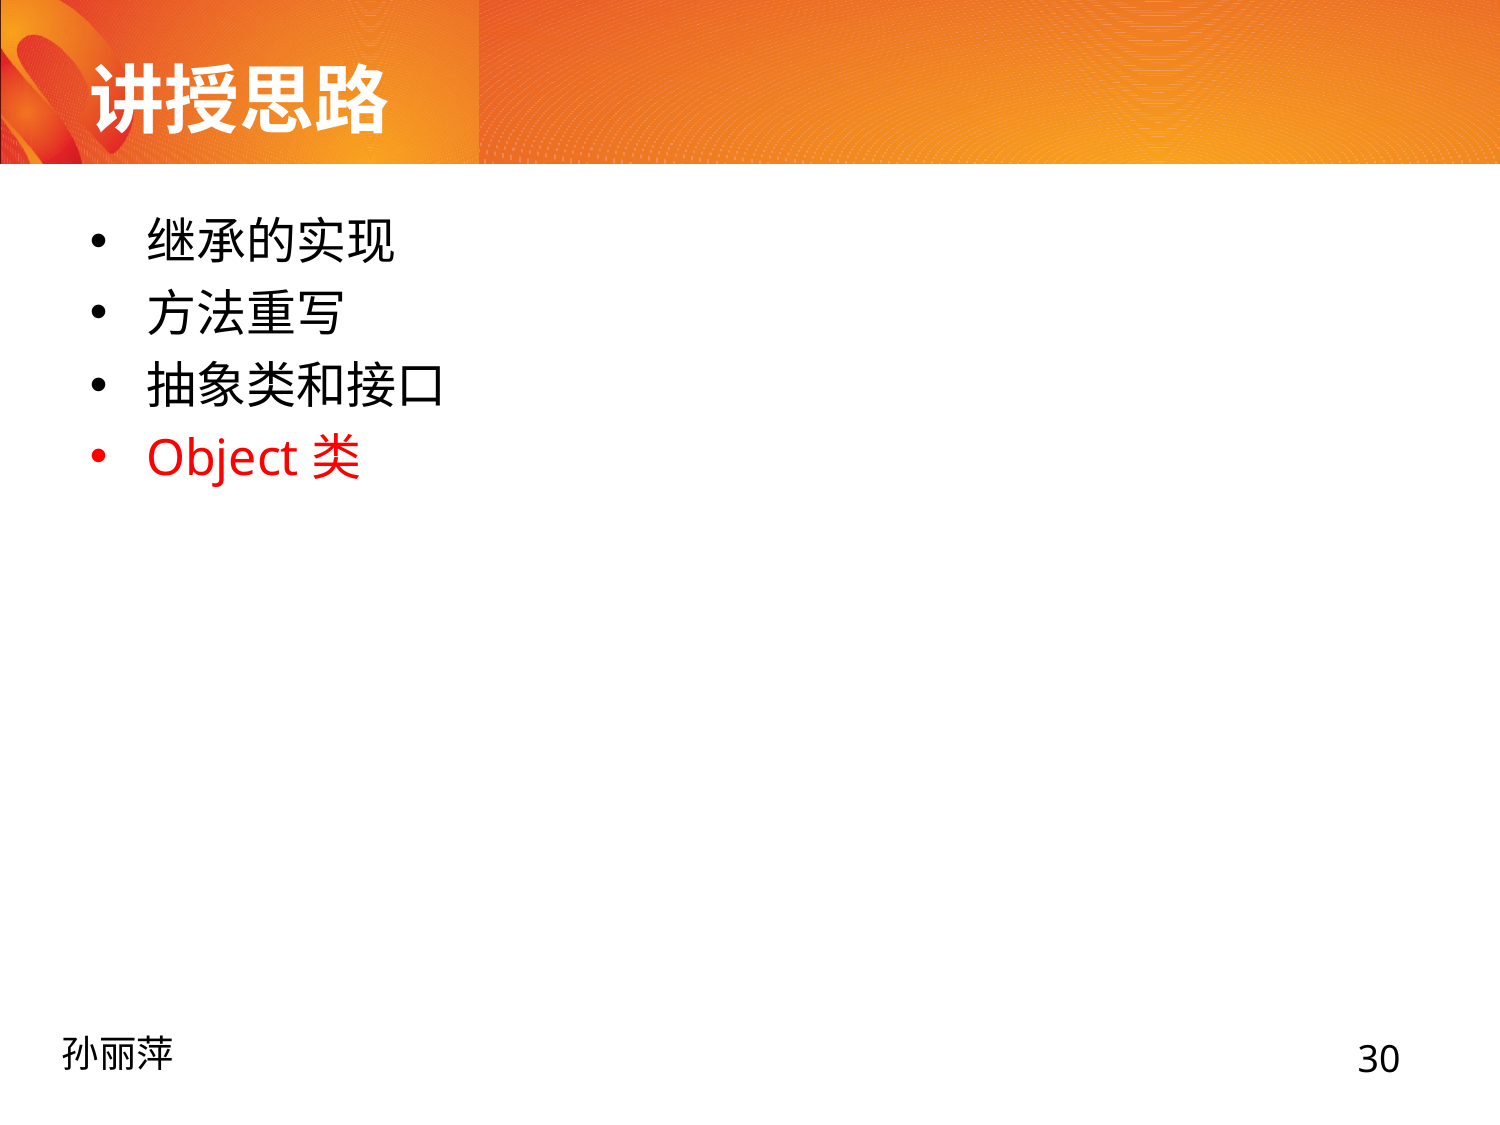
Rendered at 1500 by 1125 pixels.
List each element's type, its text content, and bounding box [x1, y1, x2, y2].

list 继承的实现 方法重写 抽象类和接口 Object类 [75, 190, 1425, 1005]
picture [0, 0, 1500, 164]
title 讲授思路 [75, 45, 1425, 167]
